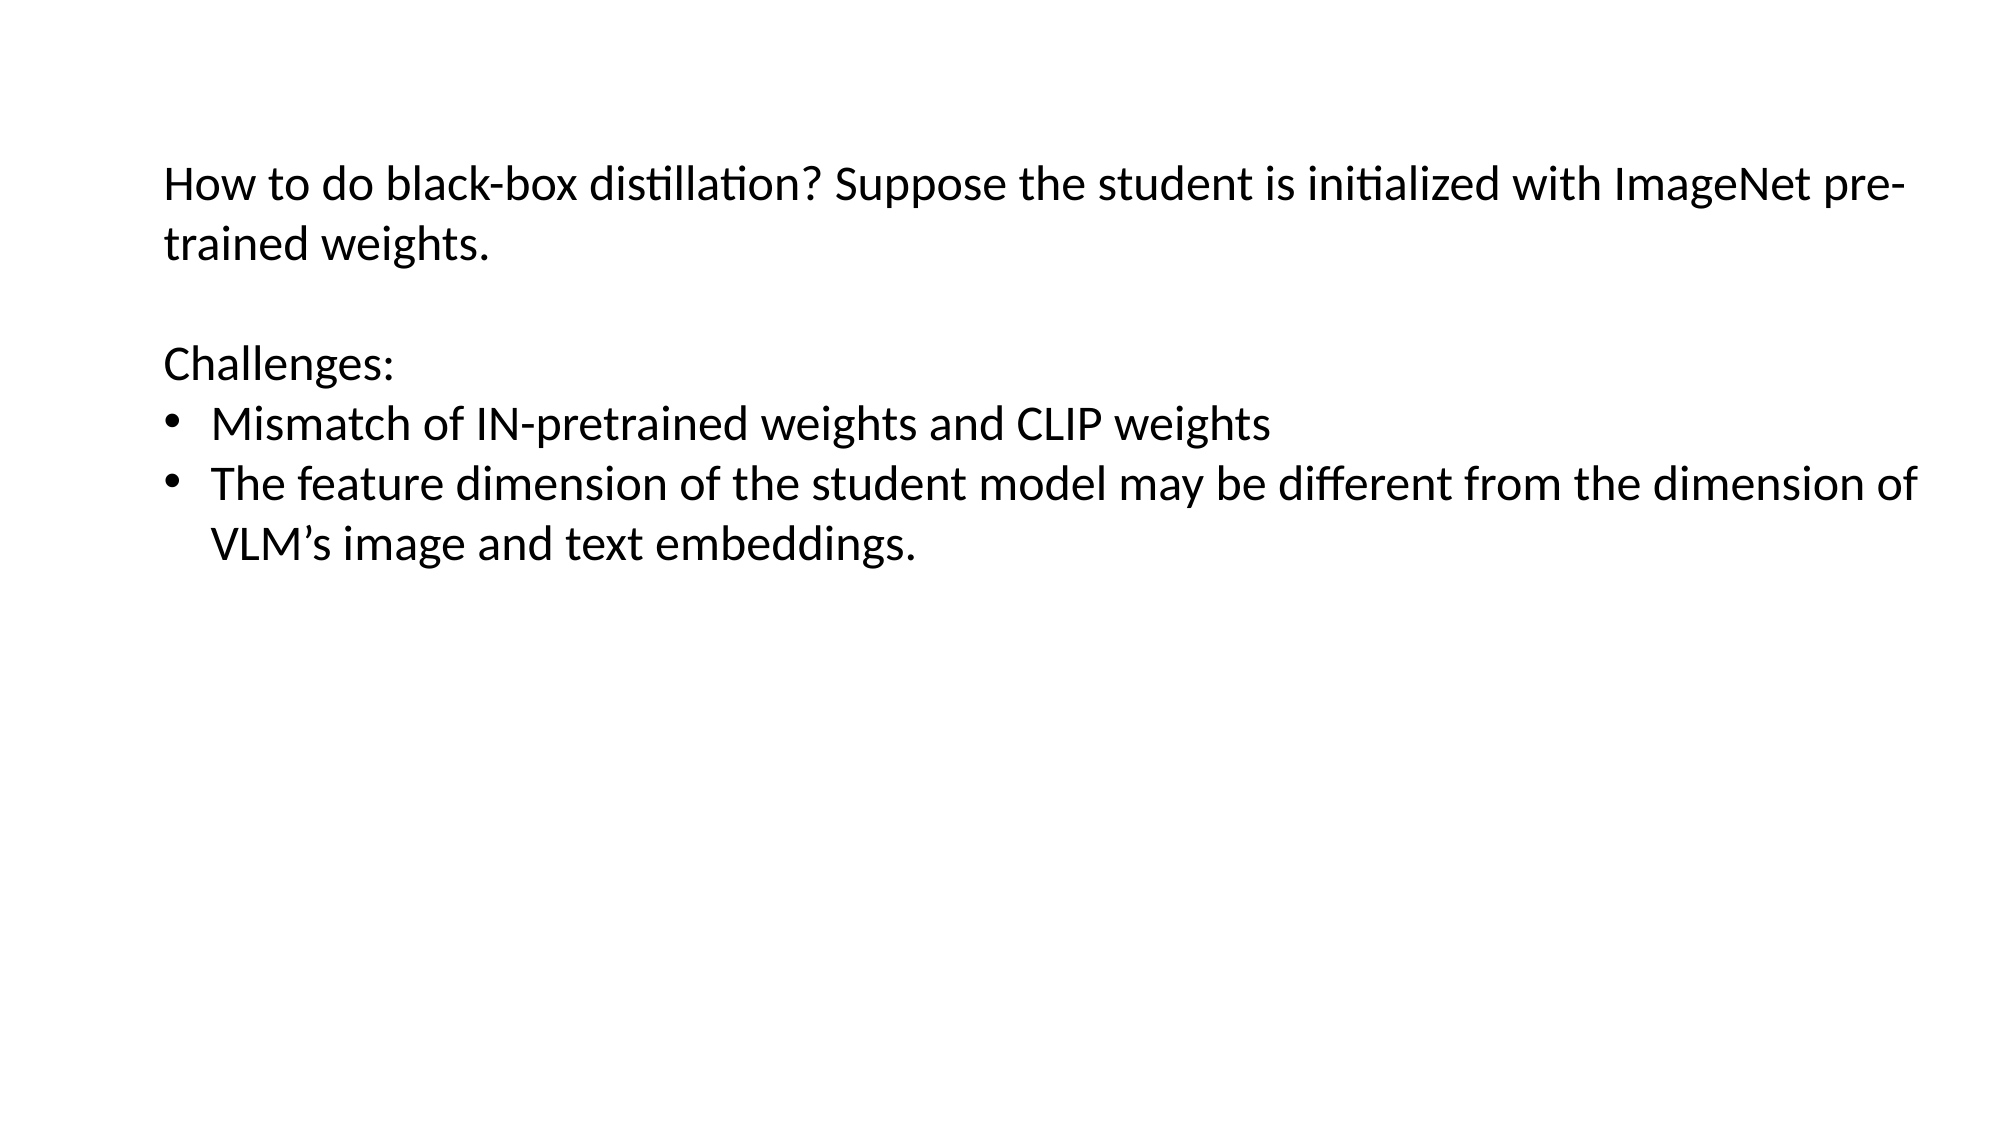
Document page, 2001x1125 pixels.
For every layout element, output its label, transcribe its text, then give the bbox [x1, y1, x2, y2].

text_box How to do black-box distillation? Suppose the student is initialized with ImageNet pre-trained weights. Challenges: Mismatch of IN-pretrained weights and CLIP weights The feature dimension of the student model may be different from the dimension of VLM’s image and text embeddings. [148, 143, 1979, 579]
